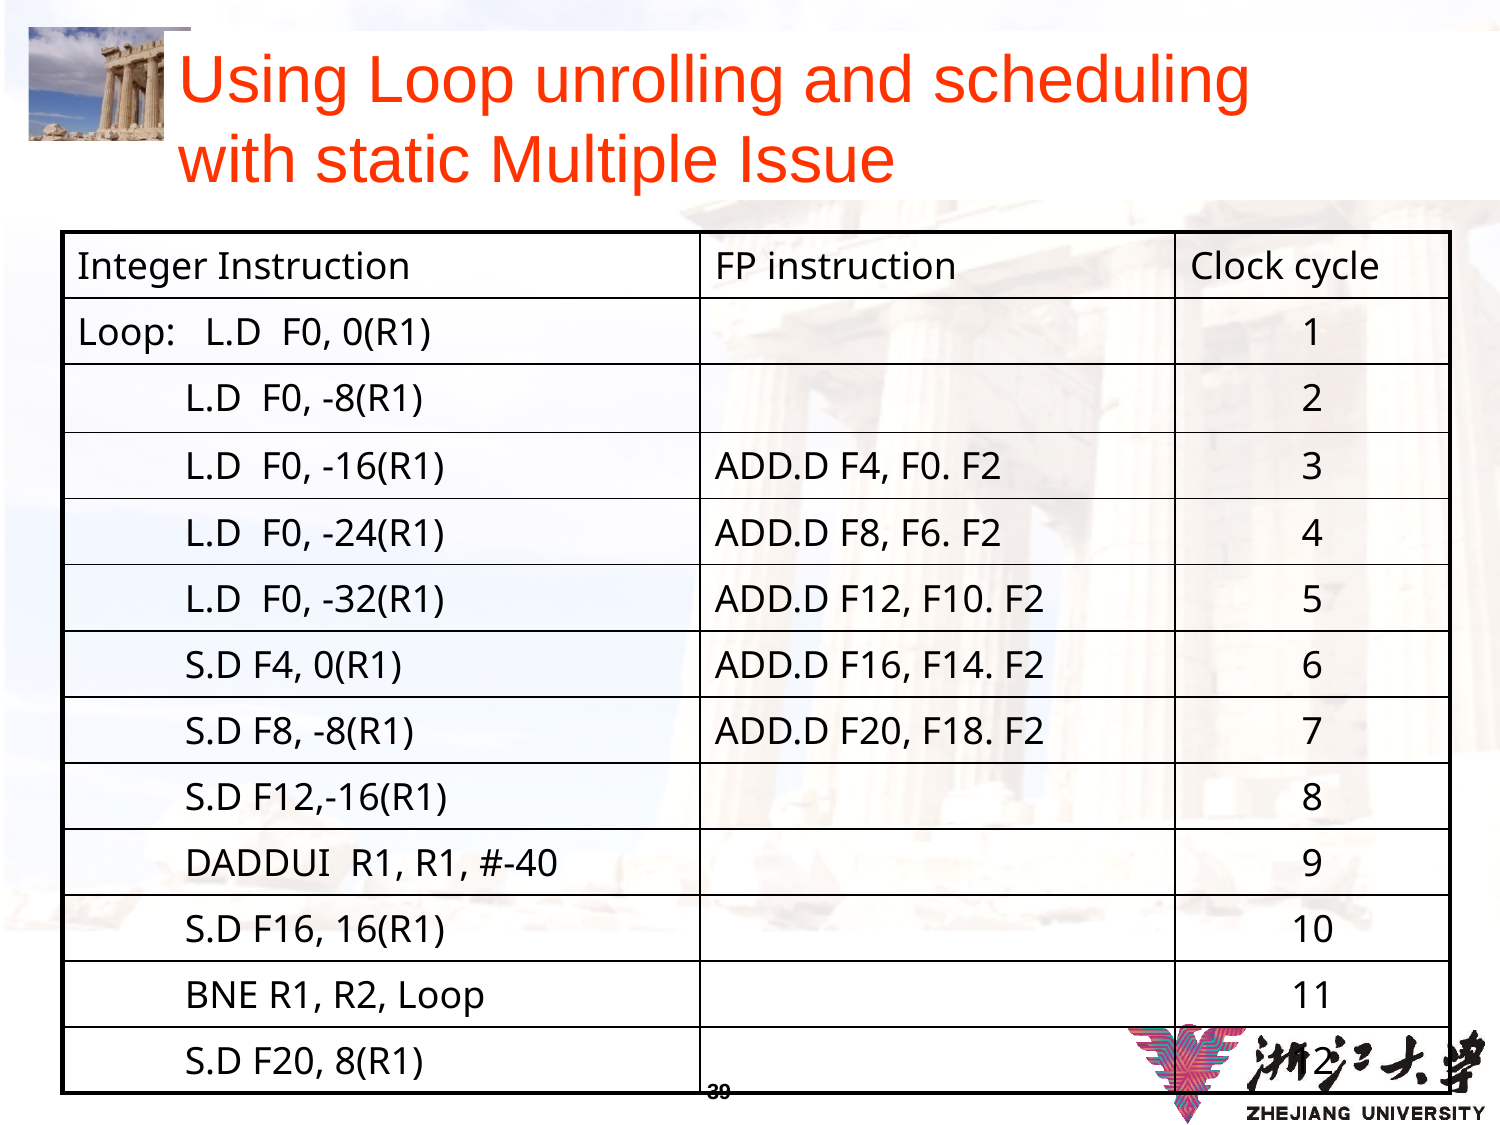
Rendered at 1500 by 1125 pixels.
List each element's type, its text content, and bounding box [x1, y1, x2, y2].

table_cell L.D F0, -8(R1) [65, 365, 699, 432]
table_cell DADDUI R1, R1, #-40 [65, 830, 699, 894]
table_cell [701, 365, 1174, 432]
table_cell L.D F0, -16(R1) [65, 433, 699, 498]
table_cell 9 [1176, 830, 1448, 894]
table_cell S.D F16, 16(R1) [65, 896, 699, 960]
table_cell S.D F20, 8(R1) [65, 1028, 699, 1091]
table_cell 11 [1176, 962, 1448, 1026]
table_cell S.D F8, -8(R1) [65, 698, 699, 762]
table_cell [701, 896, 1174, 960]
table_cell 3 [1176, 433, 1448, 498]
title Using Loop unrolling and scheduling with static Multiple Issue [164, 31, 1500, 200]
table_header Integer Instruction [65, 234, 699, 297]
table_cell ADD.D F8, F6. F2 [701, 499, 1174, 564]
table_cell ADD.D F12, F10. F2 [701, 565, 1174, 630]
table_cell [701, 299, 1174, 363]
table_cell [701, 1028, 1174, 1091]
table_cell 2 [1176, 365, 1448, 432]
table_cell 1 [1176, 299, 1448, 363]
table_cell [701, 830, 1174, 894]
table_cell 4 [1176, 499, 1448, 564]
table_cell 10 [1176, 896, 1448, 960]
table_cell [701, 962, 1174, 1026]
table_header FP instruction [701, 234, 1174, 297]
table_cell 8 [1176, 764, 1448, 828]
table_cell S.D F12,-16(R1) [65, 764, 699, 828]
table_cell Loop: L.D F0, 0(R1) [65, 299, 699, 363]
table_cell [701, 764, 1174, 828]
picture [0, 0, 1500, 1125]
table_cell 12 [1176, 1028, 1448, 1091]
table_cell 6 [1176, 632, 1448, 696]
table_cell ADD.D F4, F0. F2 [701, 433, 1174, 498]
table_cell ADD.D F20, F18. F2 [701, 698, 1174, 762]
table_cell 5 [1176, 565, 1448, 630]
table_cell 7 [1176, 698, 1448, 762]
table_header Clock cycle [1176, 234, 1448, 297]
table_cell BNE R1, R2, Loop [65, 962, 699, 1026]
table_cell L.D F0, -32(R1) [65, 565, 699, 630]
table_cell L.D F0, -24(R1) [65, 499, 699, 564]
table_cell S.D F4, 0(R1) [65, 632, 699, 696]
table_cell ADD.D F16, F14. F2 [701, 632, 1174, 696]
